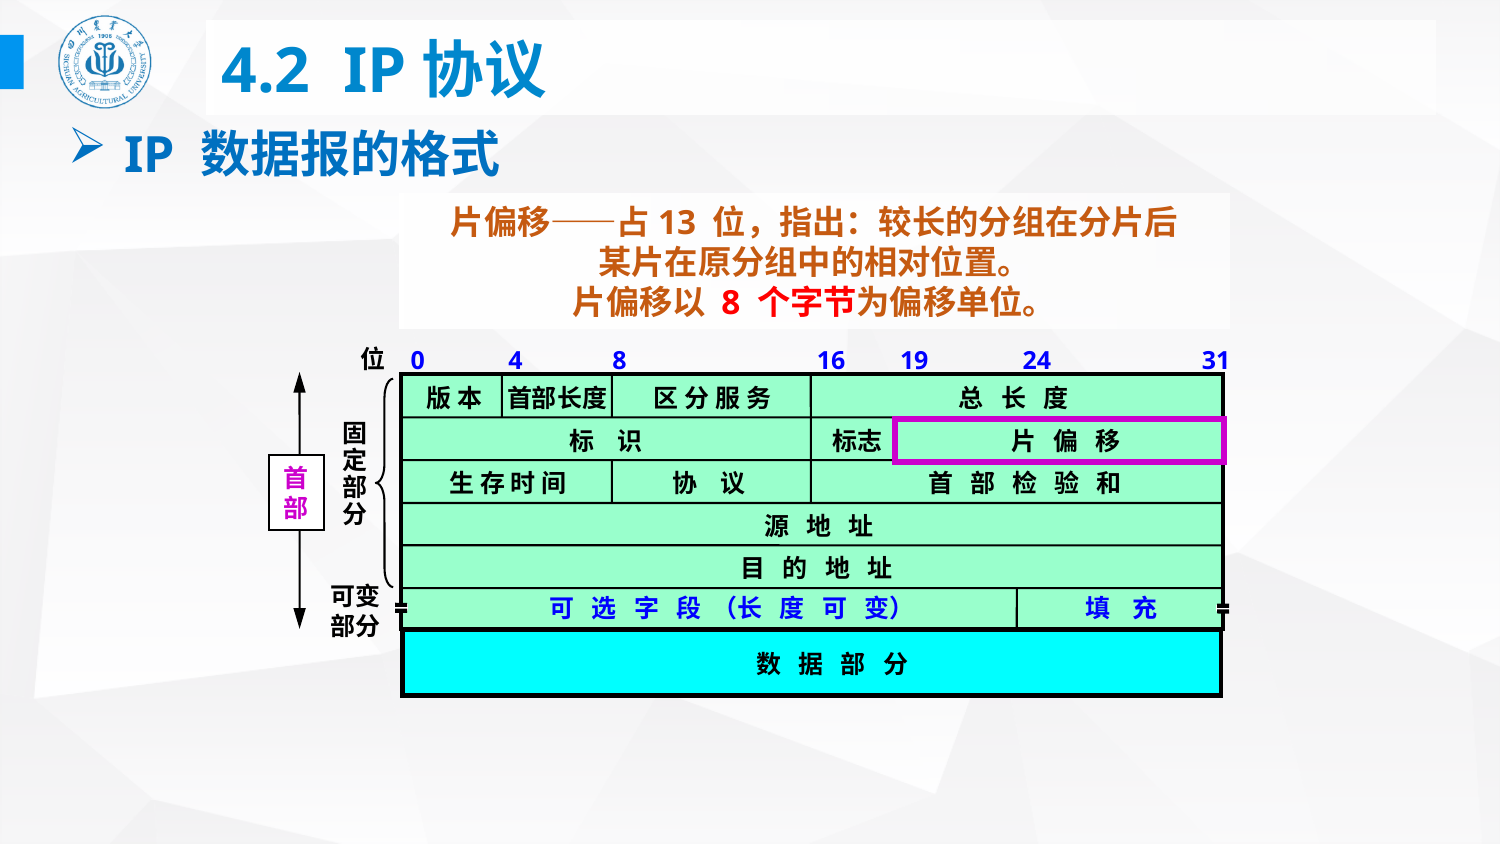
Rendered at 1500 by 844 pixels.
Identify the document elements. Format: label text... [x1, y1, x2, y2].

picture [0, 0, 1500, 844]
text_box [32, 0, 176, 127]
title 4.2 IP协议 [206, 20, 1436, 114]
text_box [268, 335, 1247, 696]
text_box IP 数据报的格式 [53, 114, 1436, 190]
text_box 片偏移——占13 位，指出：较长的分组在分片后 某片在原分组中的相对位置。 片偏移以 8 个字节为偏移单位。 [399, 193, 1230, 329]
